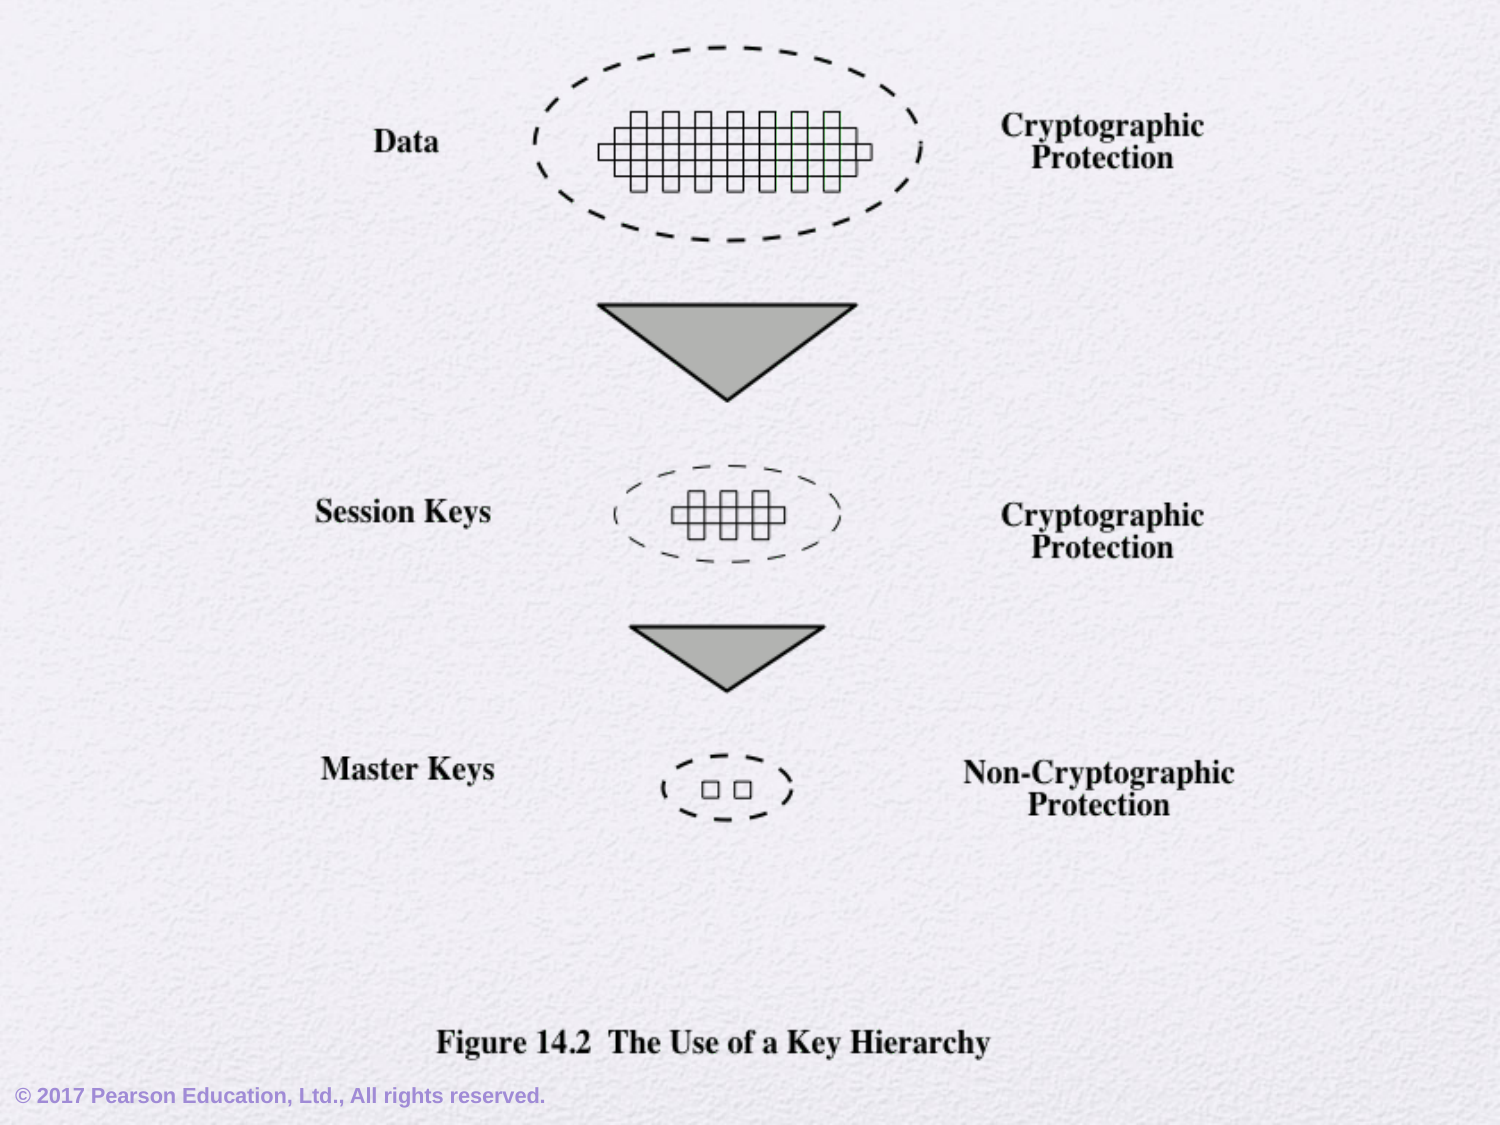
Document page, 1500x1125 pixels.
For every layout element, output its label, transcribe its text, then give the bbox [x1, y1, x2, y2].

picture [0, 0, 1500, 1125]
footer © 2017 Pearson Education, Ltd., All rights reserved. [0, 1065, 900, 1125]
